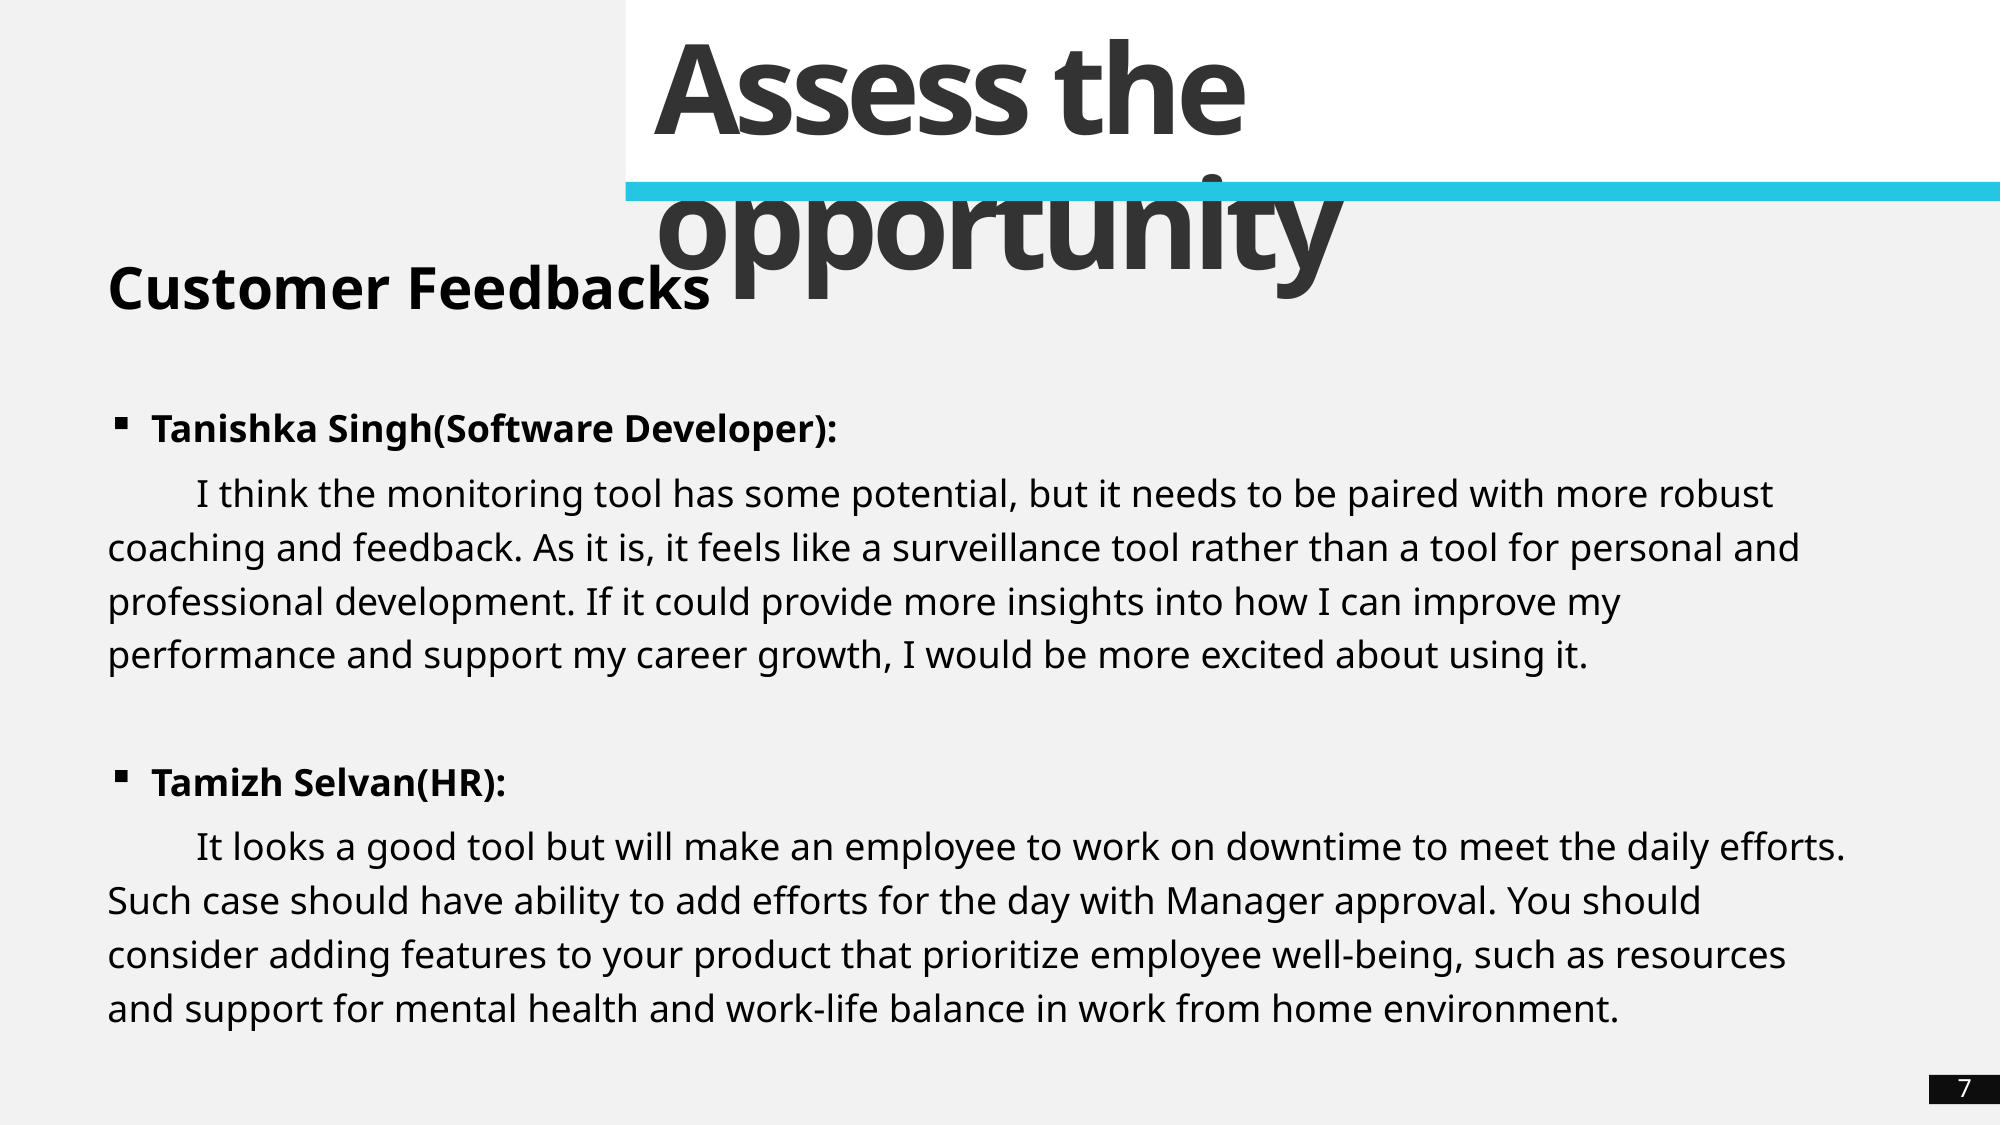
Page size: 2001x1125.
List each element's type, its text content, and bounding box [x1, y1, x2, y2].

text_box Customer Feedbacks Tanishka Singh(Software Developer): I think the monitoring tool has some potential, but it needs to be paired with more robust coaching and feedback. As it is, it feels like a surveillance tool rather than a tool for personal and professional development. If it could provide more insights into how I can improve my performance and support my career growth, I would be more excited about using it. Tamizh Selvan(HR): It looks a good tool but will make an employee to work on downtime to meet the daily efforts. Such case should have ability to add efforts for the day with Manager approval. You should consider adding features to your product that prioritize employee well-being, such as resources and support for mental health and work-life balance in work from home environment. [99, 230, 1861, 1038]
slide_number 7 [1928, 1074, 2000, 1105]
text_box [625, 0, 2000, 201]
